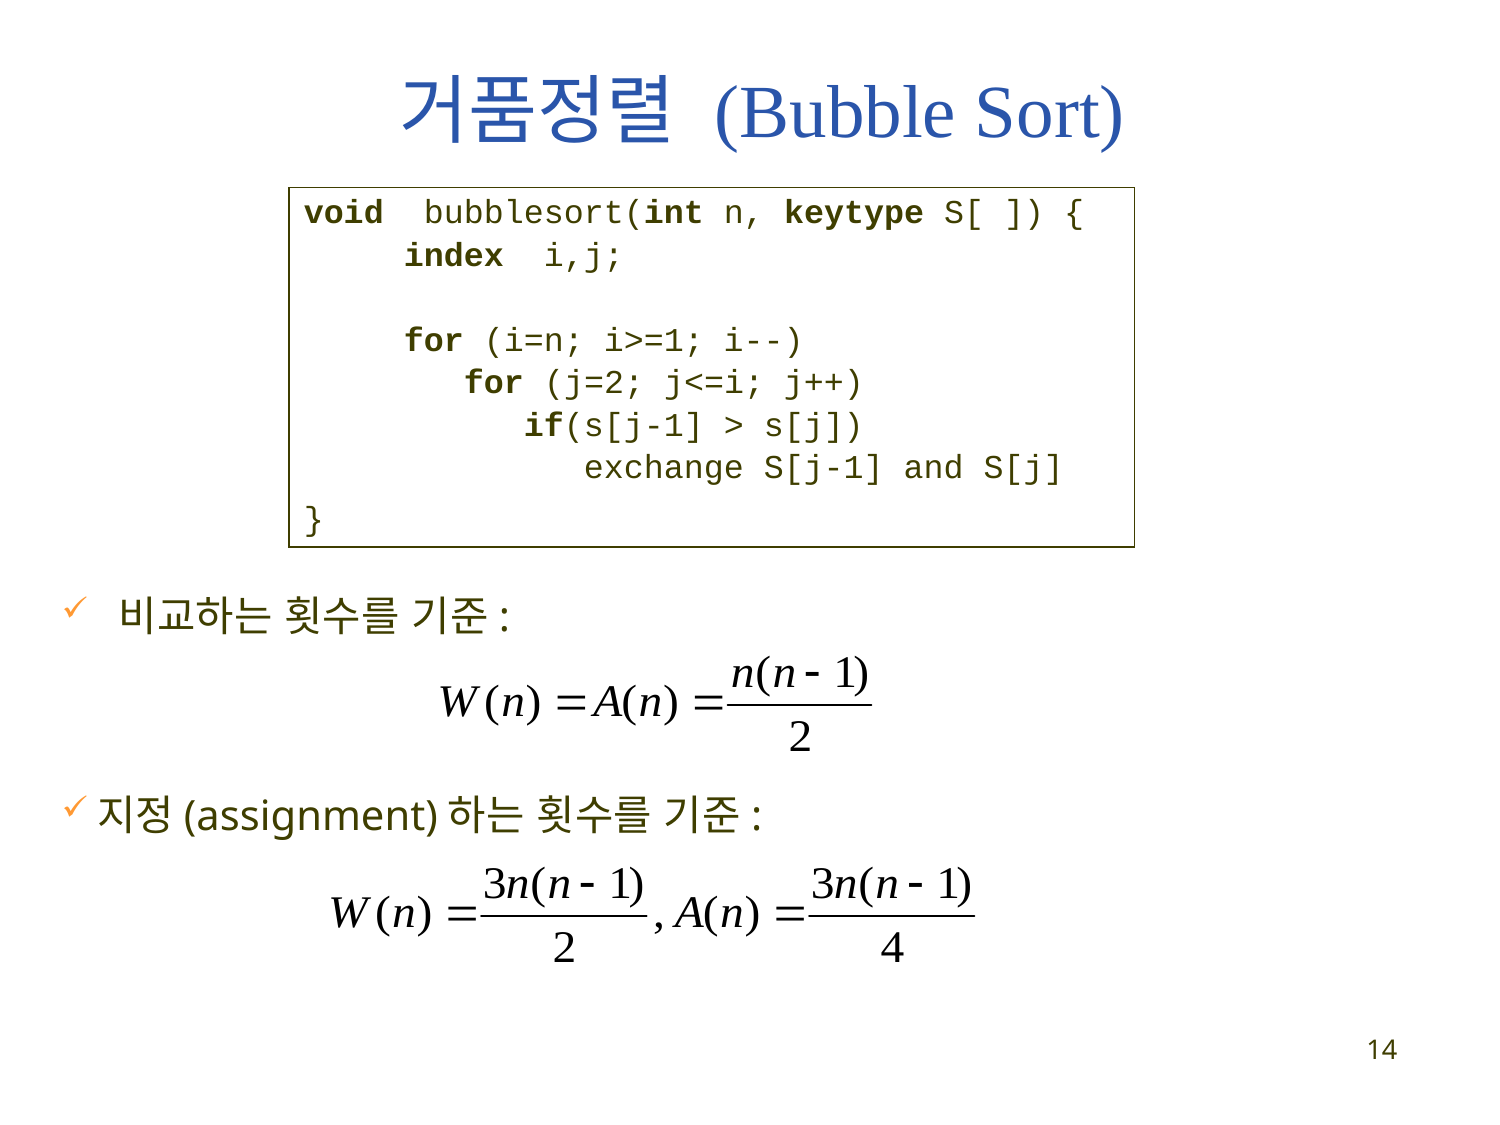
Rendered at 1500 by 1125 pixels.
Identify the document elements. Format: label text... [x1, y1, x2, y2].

slide_number 14 [1099, 1024, 1413, 1101]
title 거품정렬 (Bubble Sort) [125, 51, 1400, 164]
text_box 비교하는 횟수를 기준: [46, 574, 1442, 648]
text_box 지정(assignment)하는 횟수를 기준: [46, 773, 1442, 847]
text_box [325, 855, 983, 973]
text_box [434, 644, 883, 762]
text_box void bubblesort(int n, keytype S[ ]) { index i,j; for (i=n; i>=1; i--) for (j=2; j<=i; j++) if(s[j-1] > s[j]) exchange S[j-1] and S[j] } [289, 187, 1135, 547]
